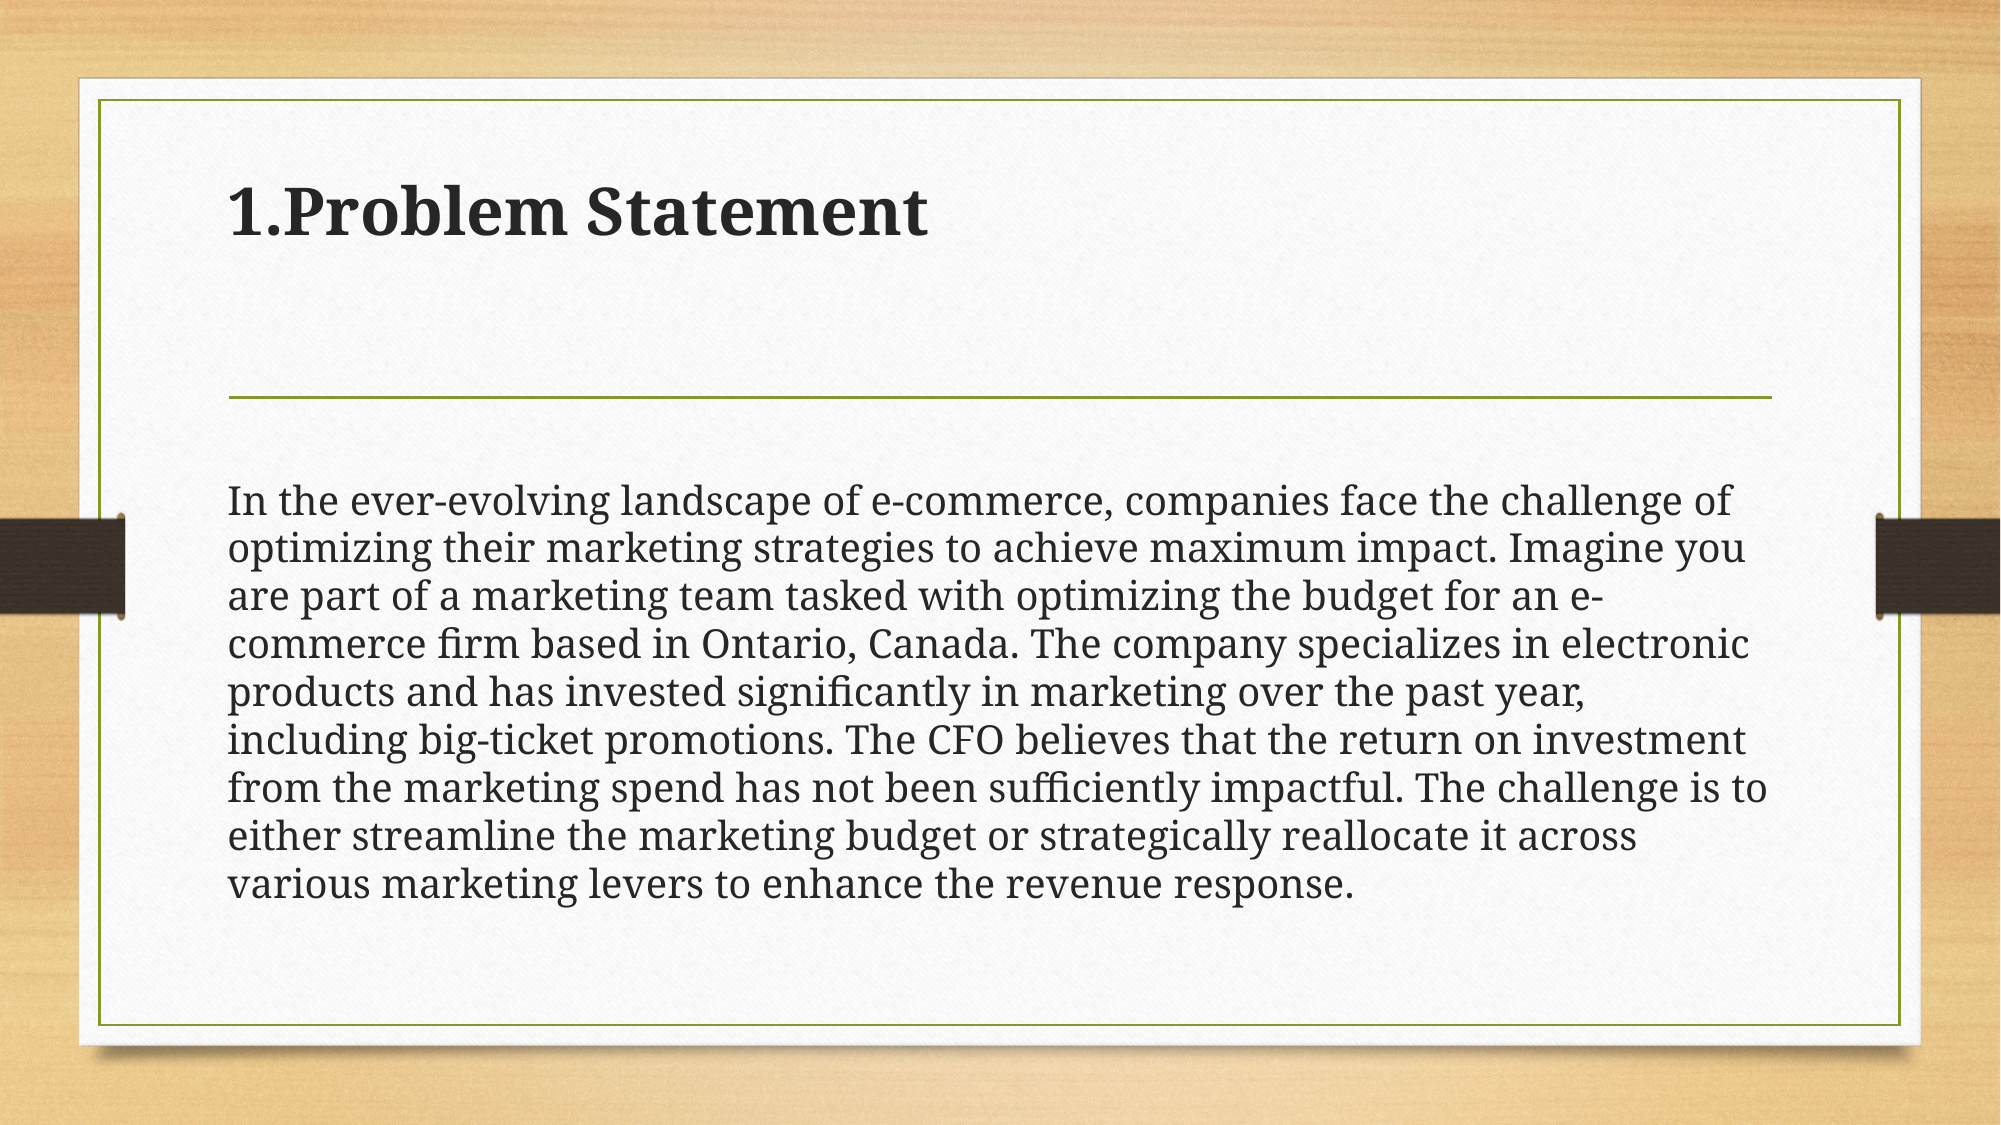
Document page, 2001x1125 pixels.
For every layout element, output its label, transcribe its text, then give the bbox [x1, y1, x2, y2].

picture [0, 0, 2001, 1125]
title 1.Problem Statement [212, 161, 1069, 258]
list In the ever-evolving landscape of e-commerce, companies face the challenge of optimizing their marketing strategies to achieve maximum impact. Imagine you are part of a marketing team tasked with optimizing the budget for an e-commerce firm based in Ontario, Canada. The company specializes in electronic products and has invested significantly in marketing over the past year, including big-ticket promotions. The CFO believes that the return on investment from the marketing spend has not been sufficiently impactful. The challenge is to either streamline the marketing budget or strategically reallocate it across various marketing levers to enhance the revenue response. [212, 419, 1788, 964]
